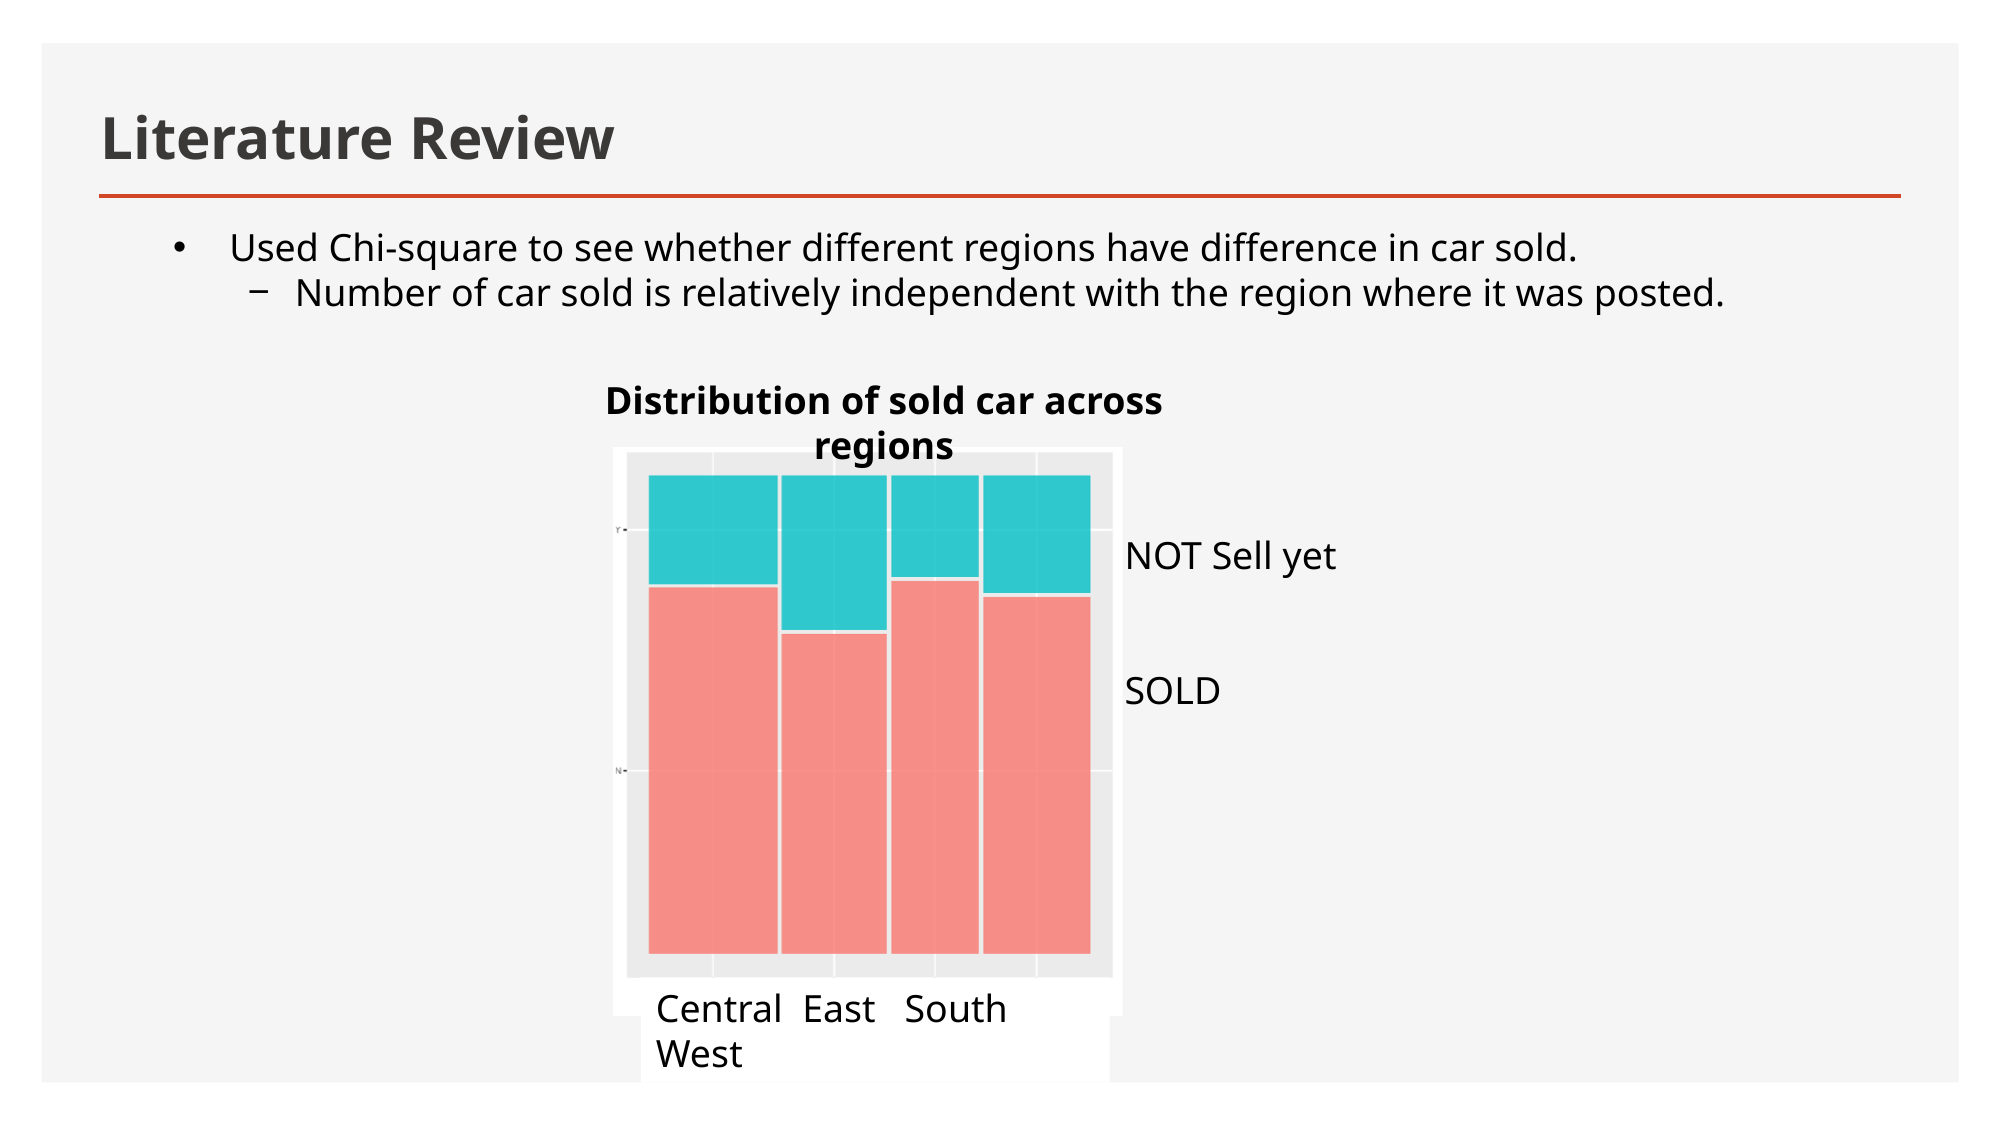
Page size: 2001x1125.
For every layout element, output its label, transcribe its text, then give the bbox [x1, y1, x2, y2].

text_box Central East South West [640, 1016, 1110, 1083]
text_box Used Chi-square to see whether different regions have difference in car sold. Number of car sold is relatively independent with the region where it was posted. [83, 216, 1917, 322]
text_box NOT Sell yet SOLD [1123, 524, 1363, 720]
text_box Distribution of sold car across regions [528, 369, 1240, 474]
title Literature Review [85, 73, 1214, 179]
picture [613, 447, 1123, 1016]
